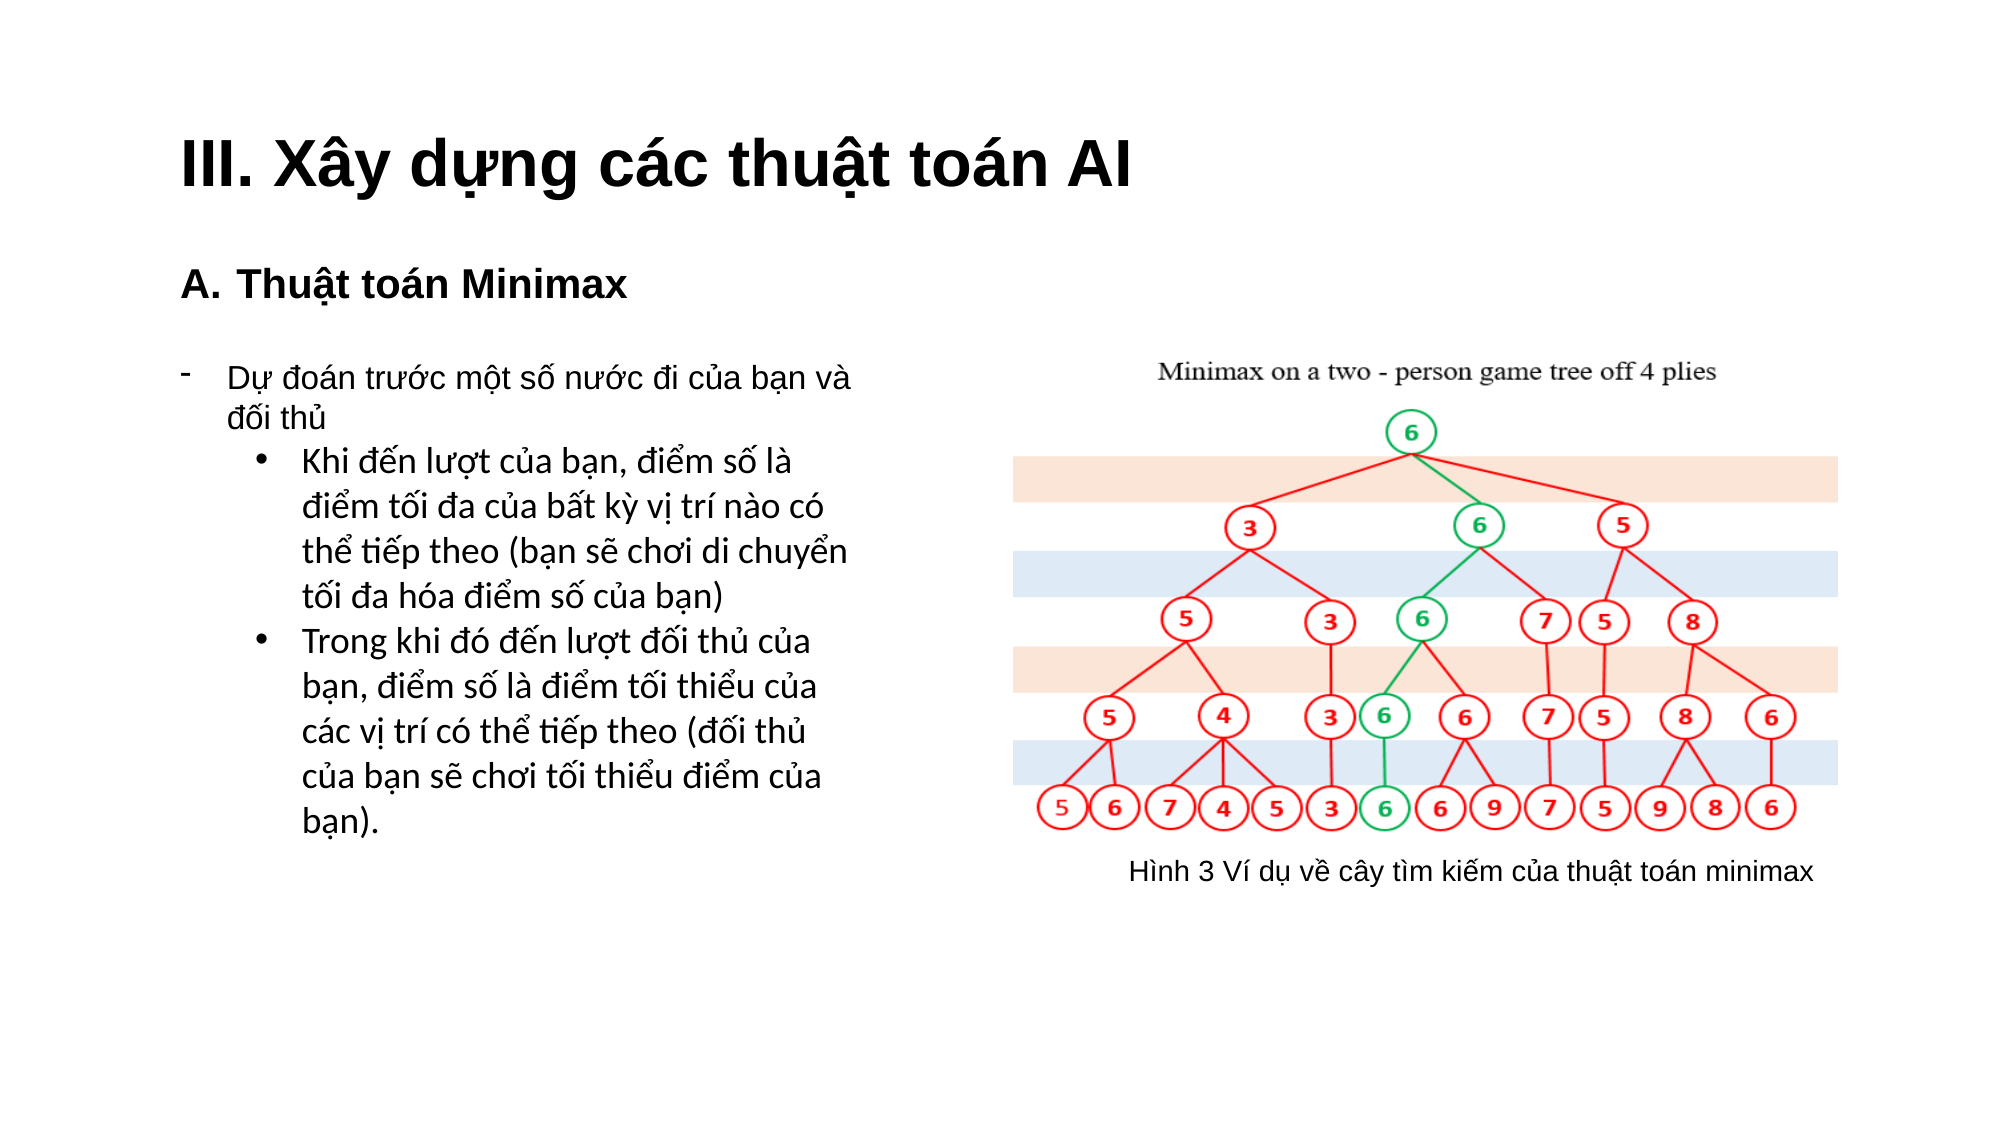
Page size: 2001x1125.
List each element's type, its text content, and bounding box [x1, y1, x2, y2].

text_box Thuật toán Minimax Dự đoán trước một số nước đi của bạn và đối thủ Khi đến lượt của bạn, điểm số là điểm tối đa của bất kỳ vị trí nào có thể tiếp theo (bạn sẽ chơi di chuyển tối đa hóa điểm số của bạn) Trong khi đó đến lượt đối thủ của bạn, điểm số là điểm tối thiểu của các vị trí có thể tiếp theo (đối thủ của bạn sẽ chơi tối thiểu điểm của bạn). [165, 249, 876, 899]
text_box Hình 3 Ví dụ về cây tìm kiếm của thuật toán minimax [1113, 849, 1830, 896]
picture [1013, 337, 1838, 846]
text_box III. Xây dựng các thuật toán AI [166, 112, 1149, 208]
